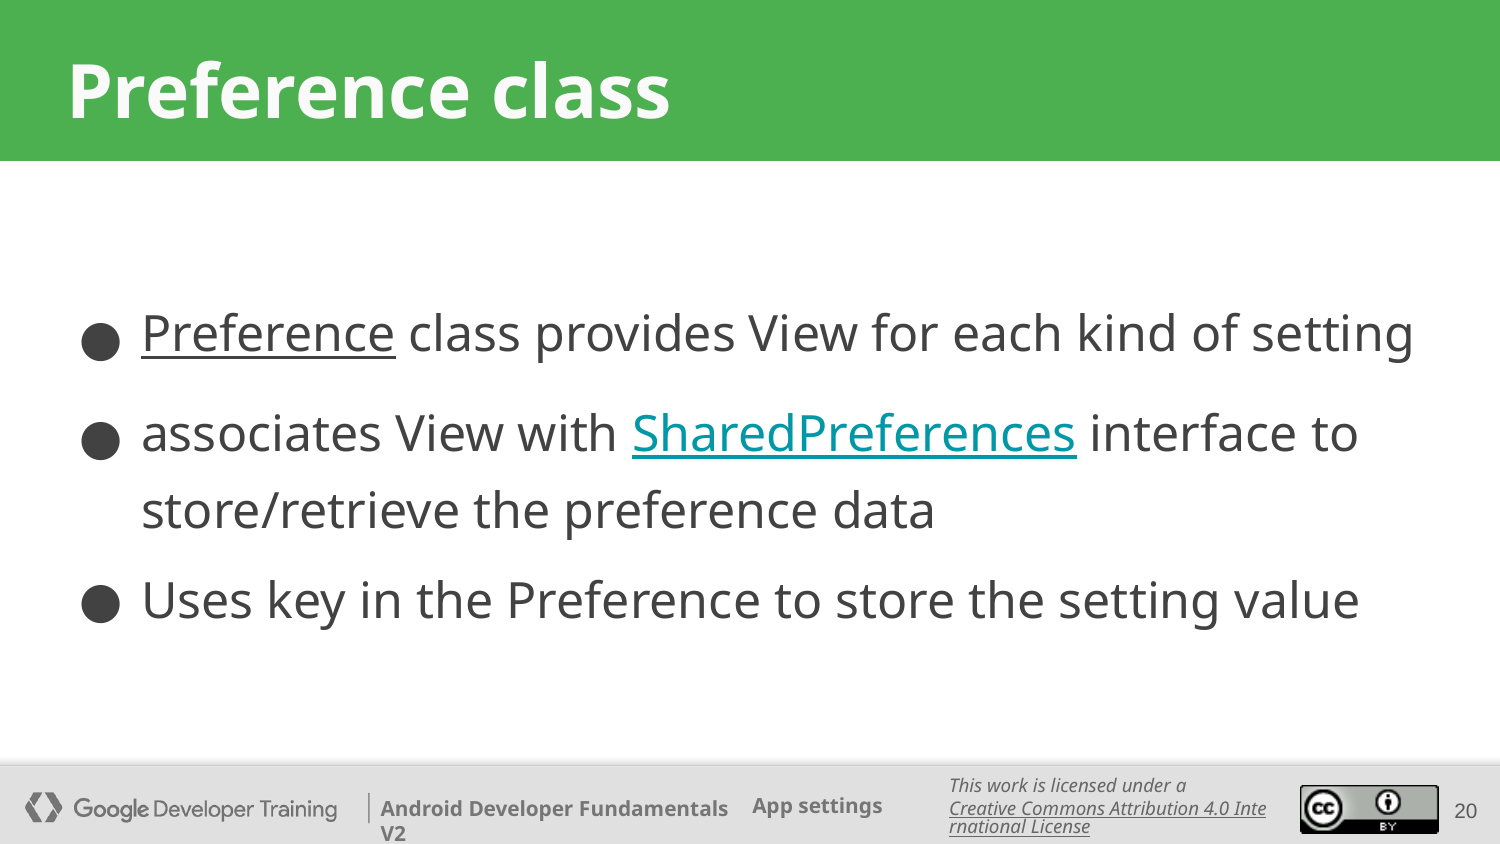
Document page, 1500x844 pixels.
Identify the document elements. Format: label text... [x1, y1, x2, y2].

list Preference class provides View for each kind of setting associates View with SharedPreferences interface to store/retrieve the preference data Uses key in the Preference to store the setting value [51, 276, 1449, 659]
slide_number ‹#› [1402, 777, 1493, 842]
title Preference class [51, 28, 1449, 122]
picture [0, 161, 1500, 844]
